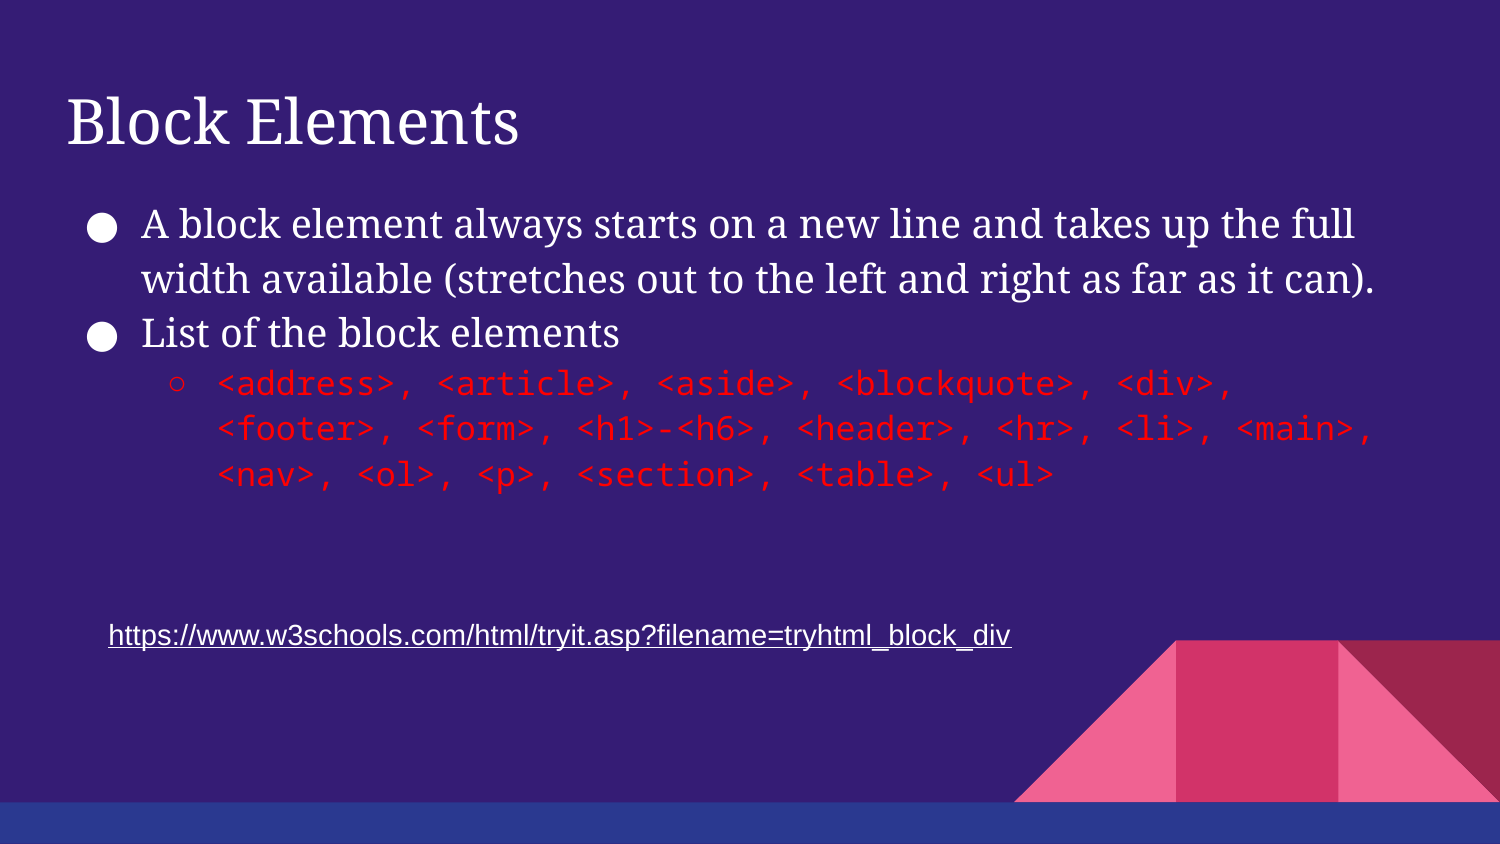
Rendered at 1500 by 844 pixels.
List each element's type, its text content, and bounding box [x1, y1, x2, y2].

text_box https://www.w3schools.com/html/tryit.asp?filename=tryhtml_block_div [93, 600, 1088, 666]
list A block element always starts on a new line and takes up the full width available (stretches out to the left and right as far as it can). List of the block elements <address>, <article>, <aside>, <blockquote>, <div>, <footer>, <form>, <h1>-<h6>, <header>, <hr>, <li>, <main>, <nav>, <ol>, <p>, <section>, <table>, <ul> [51, 176, 1449, 796]
title Block Elements [51, 67, 1449, 167]
